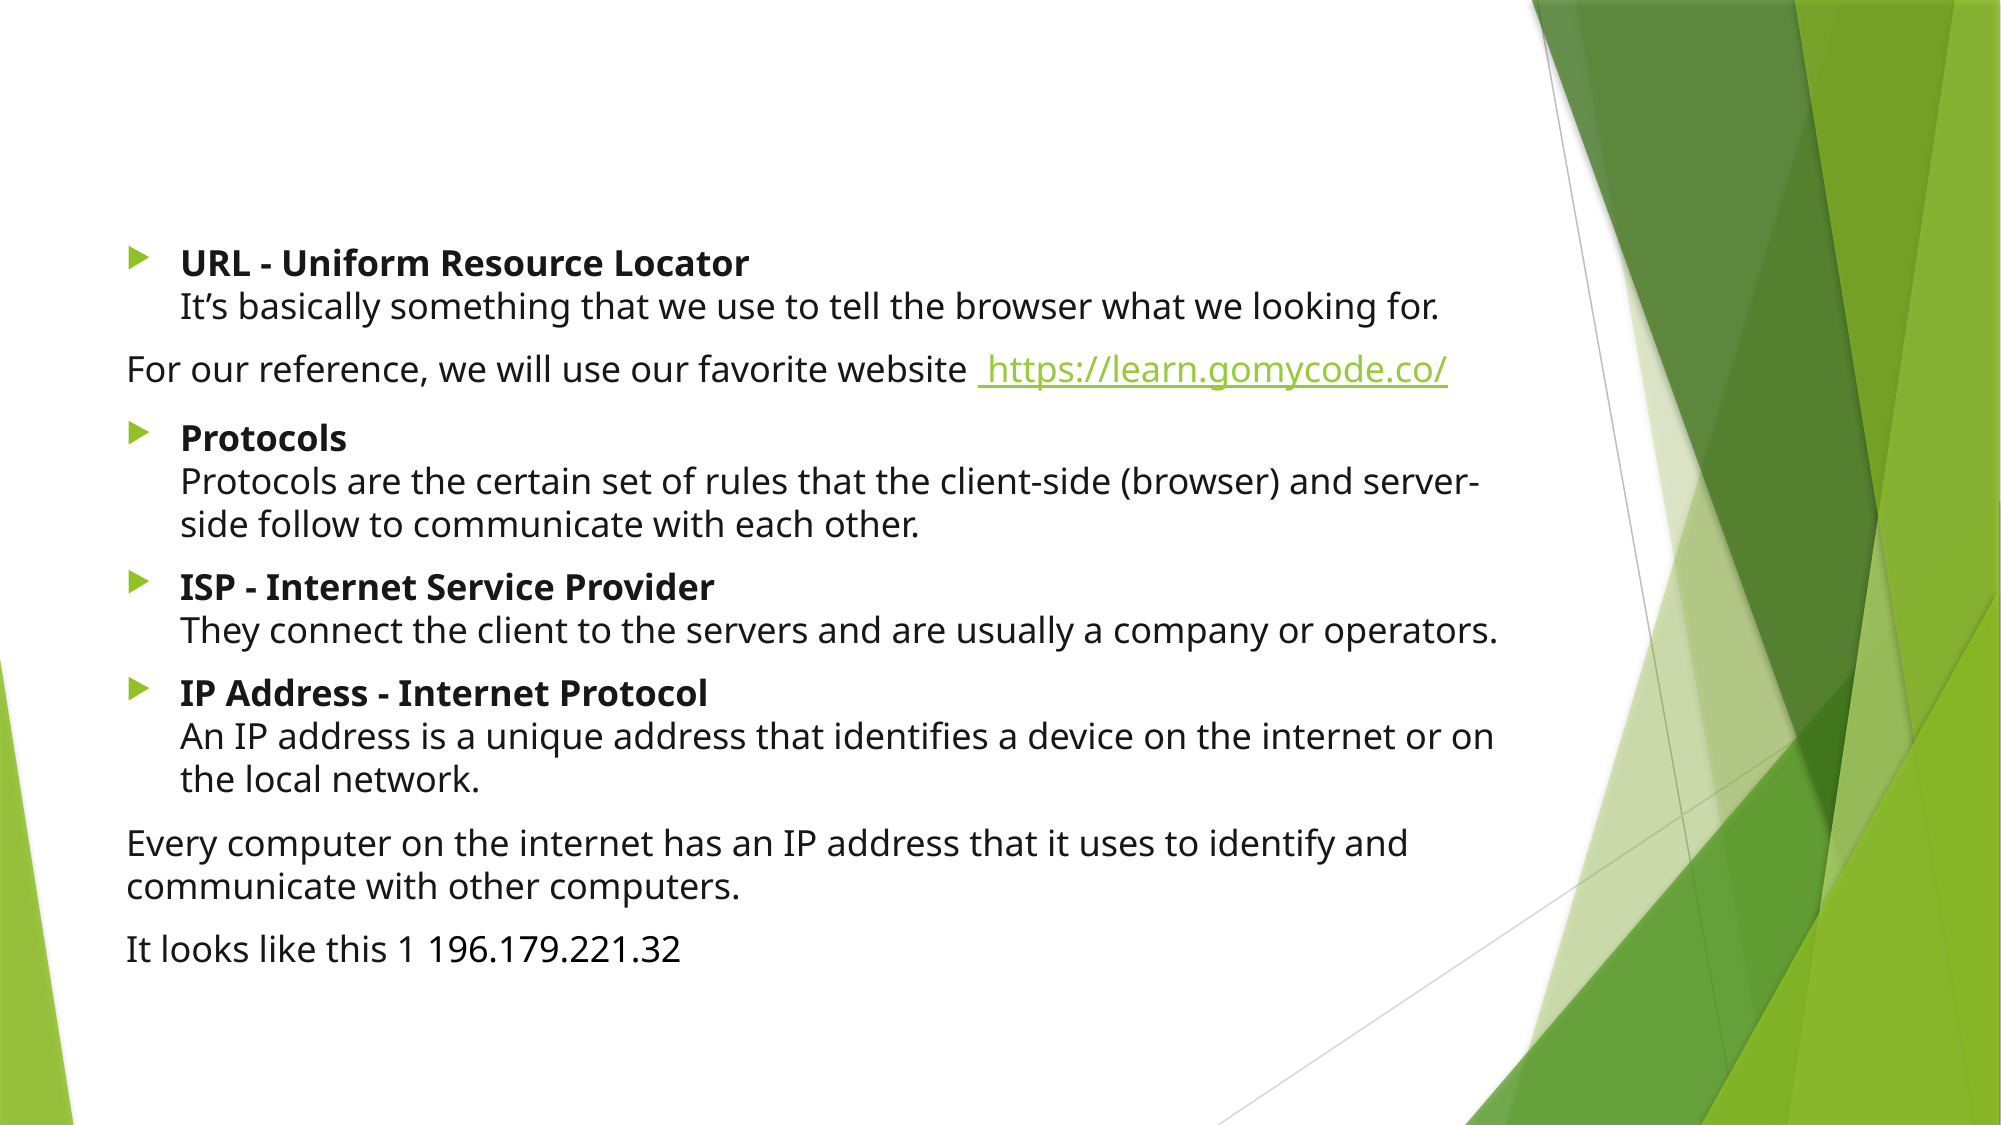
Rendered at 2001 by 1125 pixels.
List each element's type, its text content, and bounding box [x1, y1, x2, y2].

list URL - Uniform Resource Locator It’s basically something that we use to tell the browser what we looking for. For our reference, we will use our favorite website https://learn.gomycode.co/ Protocols Protocols are the certain set of rules that the client-side (browser) and server-side follow to communicate with each other. ISP - Internet Service Provider They connect the client to the servers and are usually a company or operators. IP Address - Internet Protocol An IP address is a unique address that identifies a device on the internet or on the local network. Every computer on the internet has an IP address that it uses to identify and communicate with other computers. It looks like this 1 196.179.221.32 [111, 232, 1522, 992]
